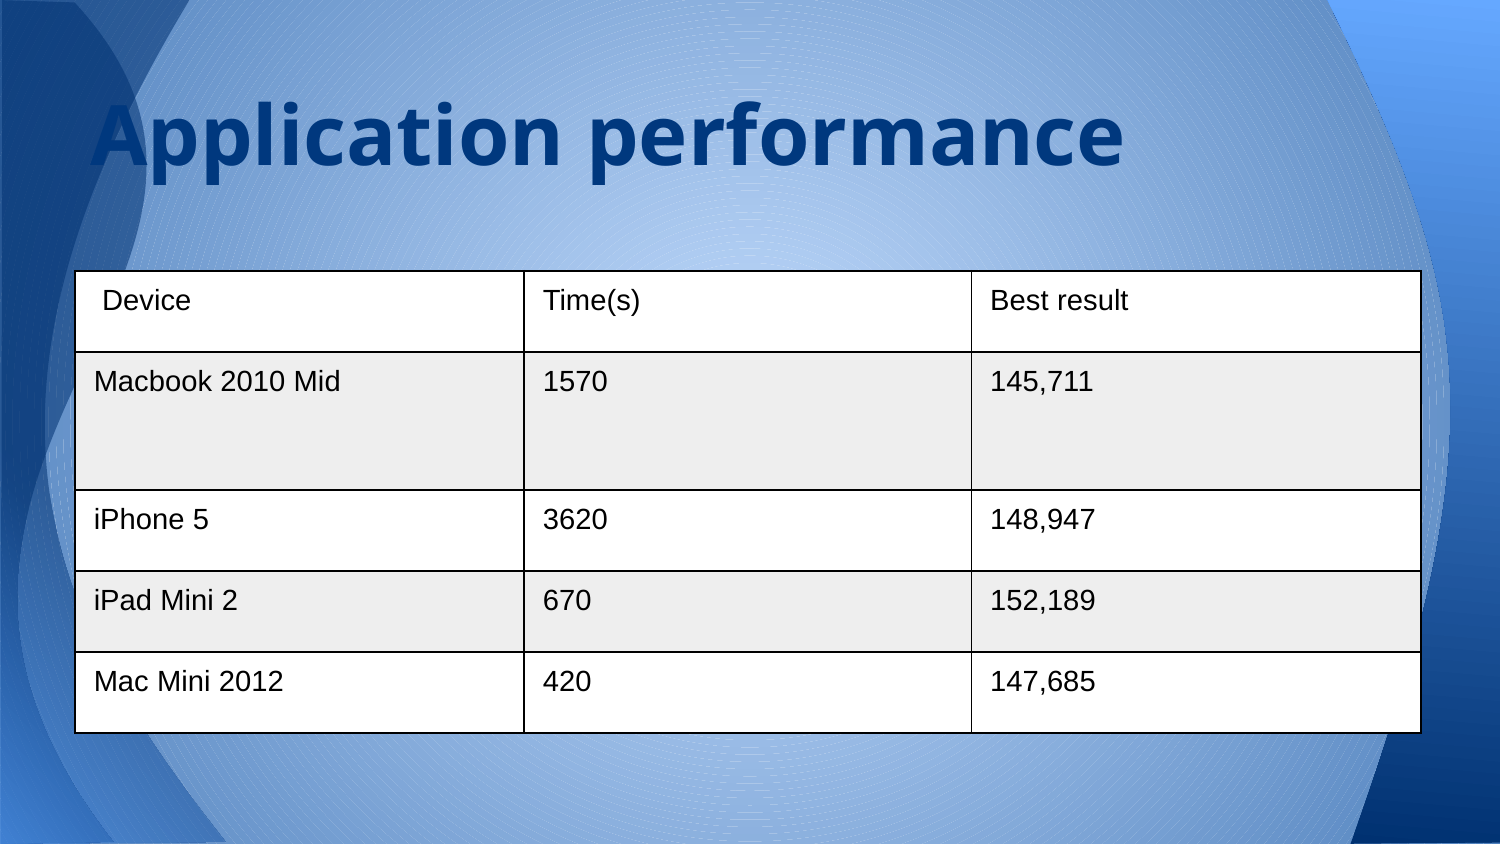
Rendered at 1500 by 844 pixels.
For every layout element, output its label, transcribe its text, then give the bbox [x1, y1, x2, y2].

table_cell Macbook 2010 Mid [76, 353, 523, 489]
table_cell 670 [525, 572, 971, 651]
table_cell iPad Mini 2 [76, 572, 523, 651]
table_cell 420 [525, 653, 971, 732]
table_cell 148,947 [972, 491, 1420, 570]
table_header Time(s) [525, 272, 971, 351]
title Application performance [75, 33, 1425, 197]
table_header Device [76, 272, 523, 351]
table_cell Mac Mini 2012 [76, 653, 523, 732]
table_header Best result [972, 272, 1420, 351]
table_cell 1570 [525, 353, 971, 489]
table_cell 152,189 [972, 572, 1420, 651]
table_cell 145,711 [972, 353, 1420, 489]
table_cell iPhone 5 [76, 491, 523, 570]
table_cell 3620 [525, 491, 971, 570]
table_cell 147,685 [972, 653, 1420, 732]
